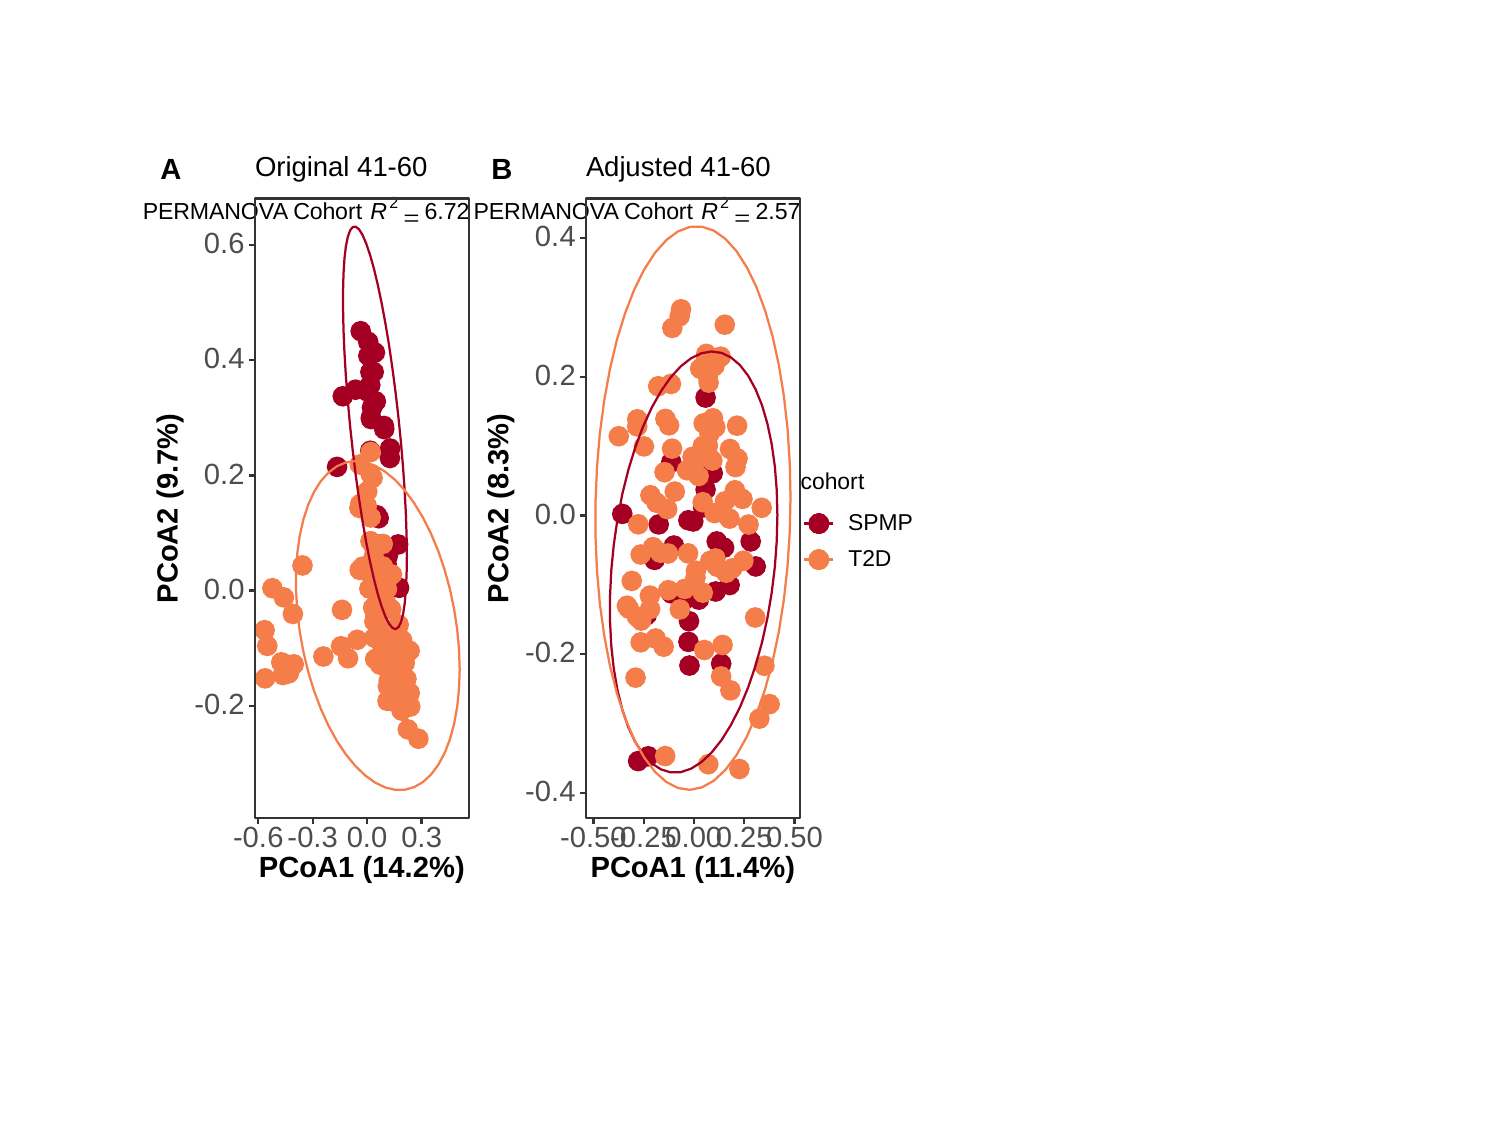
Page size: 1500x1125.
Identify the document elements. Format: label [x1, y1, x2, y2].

text_box [149, 149, 901, 901]
